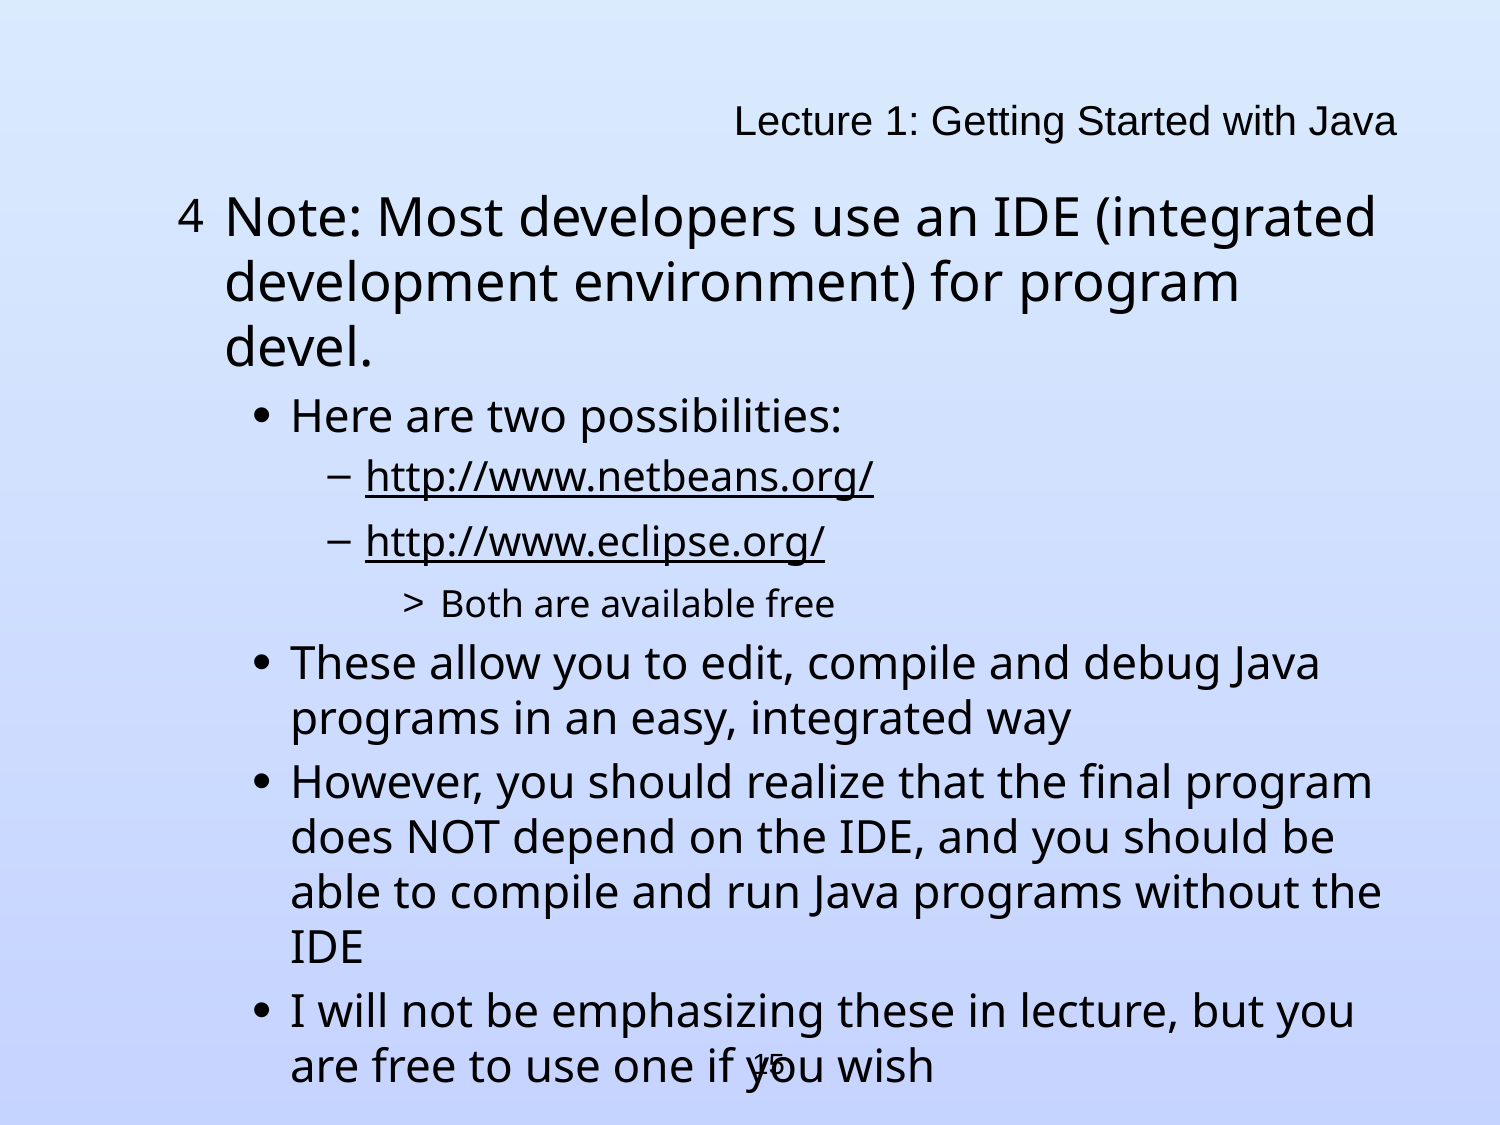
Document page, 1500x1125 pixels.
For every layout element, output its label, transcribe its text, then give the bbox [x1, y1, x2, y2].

list Note: Most developers use an IDE (integrated development environment) for program devel. Here are two possibilities: http://www.netbeans.org/ http://www.eclipse.org/ Both are available free These allow you to edit, compile and debug Java programs in an easy, integrated way However, you should realize that the final program does NOT depend on the IDE, and you should be able to compile and run Java programs without the IDE I will not be emphasizing these in lecture, but you are free to use one if you wish [87, 174, 1413, 1000]
title Lecture 1: Getting Started with Java [87, 99, 1413, 150]
slide_number 15 [612, 1024, 926, 1101]
